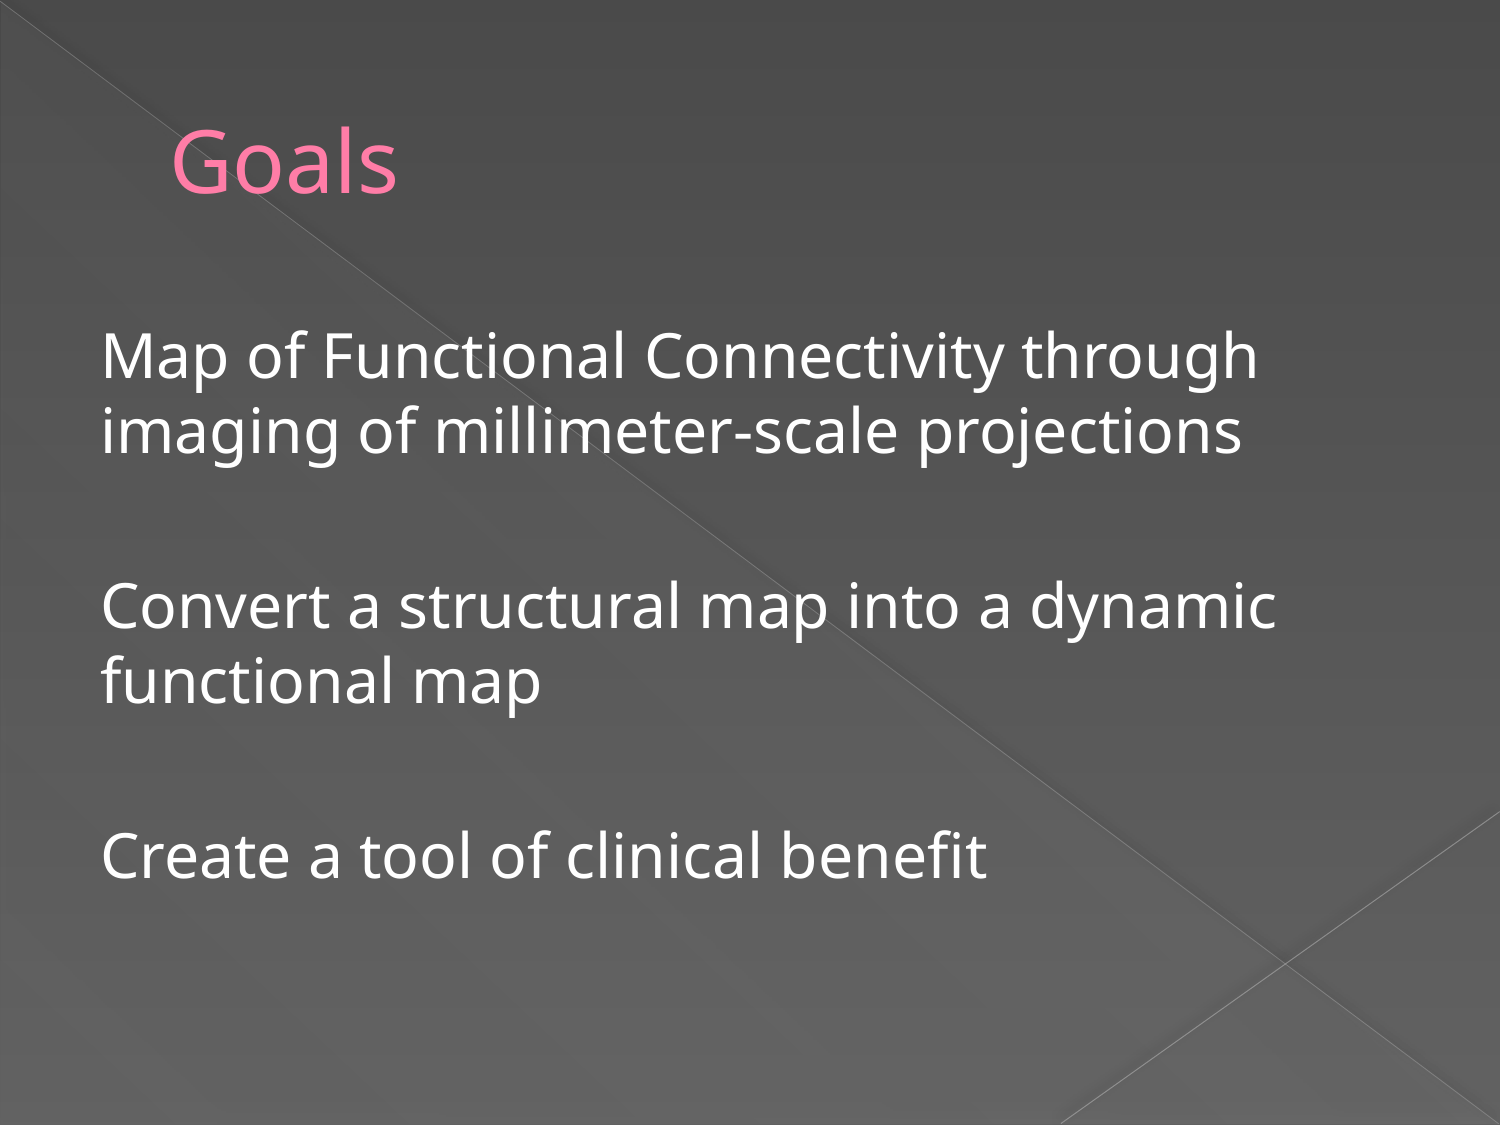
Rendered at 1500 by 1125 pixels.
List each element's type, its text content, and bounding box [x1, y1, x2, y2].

list Map of Functional Connectivity through imaging of millimeter-scale projections Convert a structural map into a dynamic functional map Create a tool of clinical benefit [75, 308, 1425, 1059]
title Goals [75, 43, 1425, 274]
